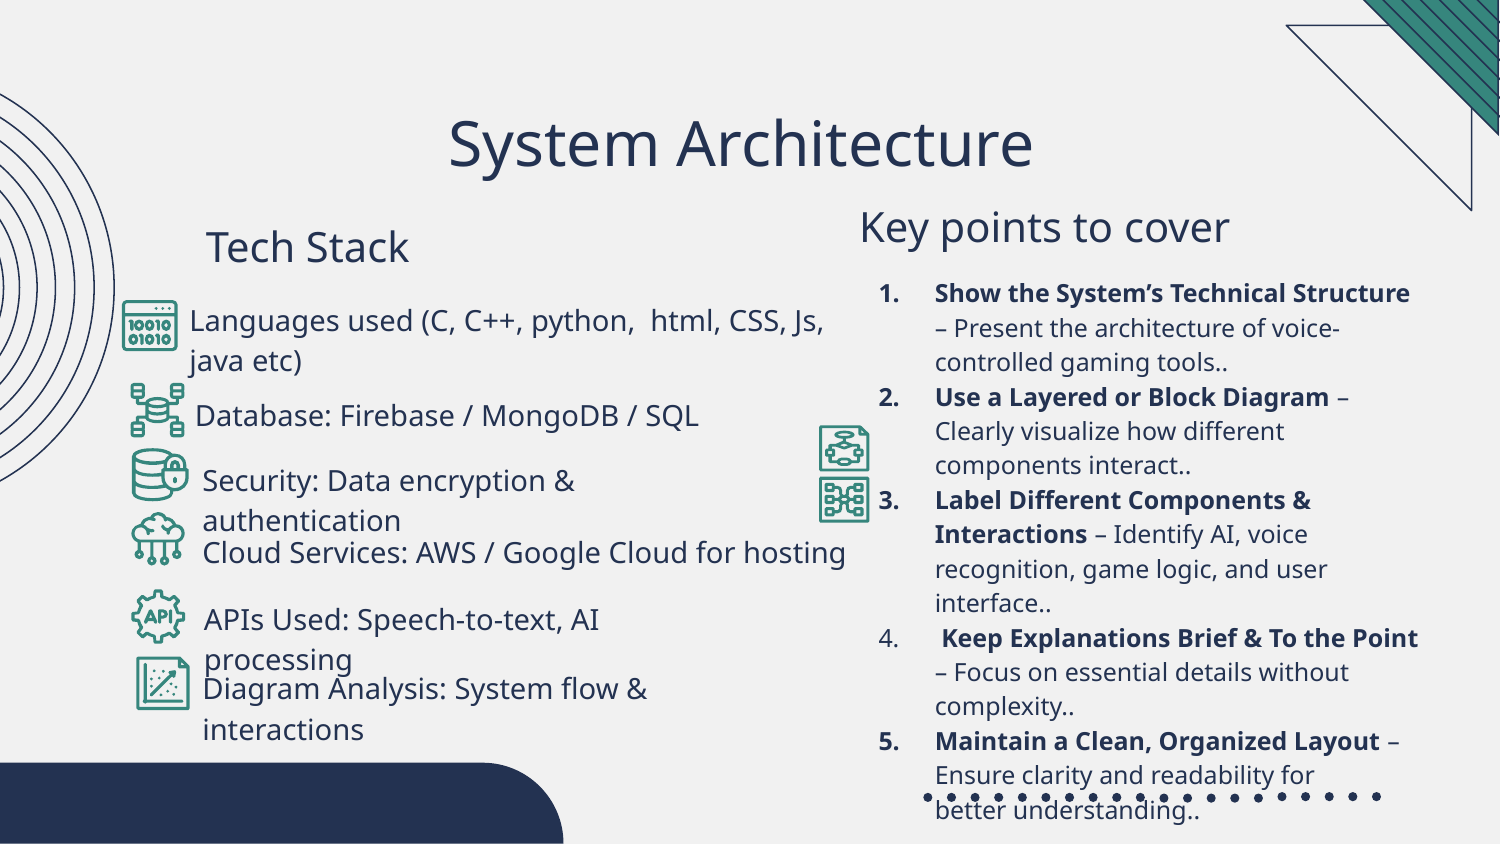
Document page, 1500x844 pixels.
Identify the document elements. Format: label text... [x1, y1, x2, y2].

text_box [131, 589, 186, 644]
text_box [818, 476, 870, 523]
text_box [818, 425, 870, 472]
text_box Diagram Analysis: System flow & interactions [187, 650, 824, 714]
text_box Cloud Services: AWS / Google Cloud for hosting [187, 514, 884, 577]
subtitle Key points to cover [844, 189, 1371, 266]
title System Architecture [143, 88, 1357, 183]
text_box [121, 299, 178, 352]
subtitle Database: Firebase / MongoDB / SQL [179, 377, 758, 438]
text_box Security: Data encryption & authentication [187, 442, 774, 506]
text_box [131, 512, 185, 566]
text_box APIs Used: Speech-to-text, AI processing [188, 581, 767, 644]
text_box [131, 447, 189, 502]
subtitle Tech Stack [190, 209, 502, 286]
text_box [136, 656, 190, 711]
subtitle Languages used (C, C++, python, html, CSS, Js, java etc) [174, 282, 863, 346]
subtitle Show the System’s Technical Structure – Present the architecture of voice-controlled gaming tools.. Use a Layered or Block Diagram – Clearly visualize how different components interact.. Label Different Components & Interactions – Identify AI, voice recognition, game logic, and user interface.. Keep Explanations Brief & To the Point – Focus on essential details without complexity.. Maintain a Clean, Organized Layout – Ensure clarity and readability for better understanding.. [863, 258, 1442, 820]
text_box [130, 382, 185, 438]
